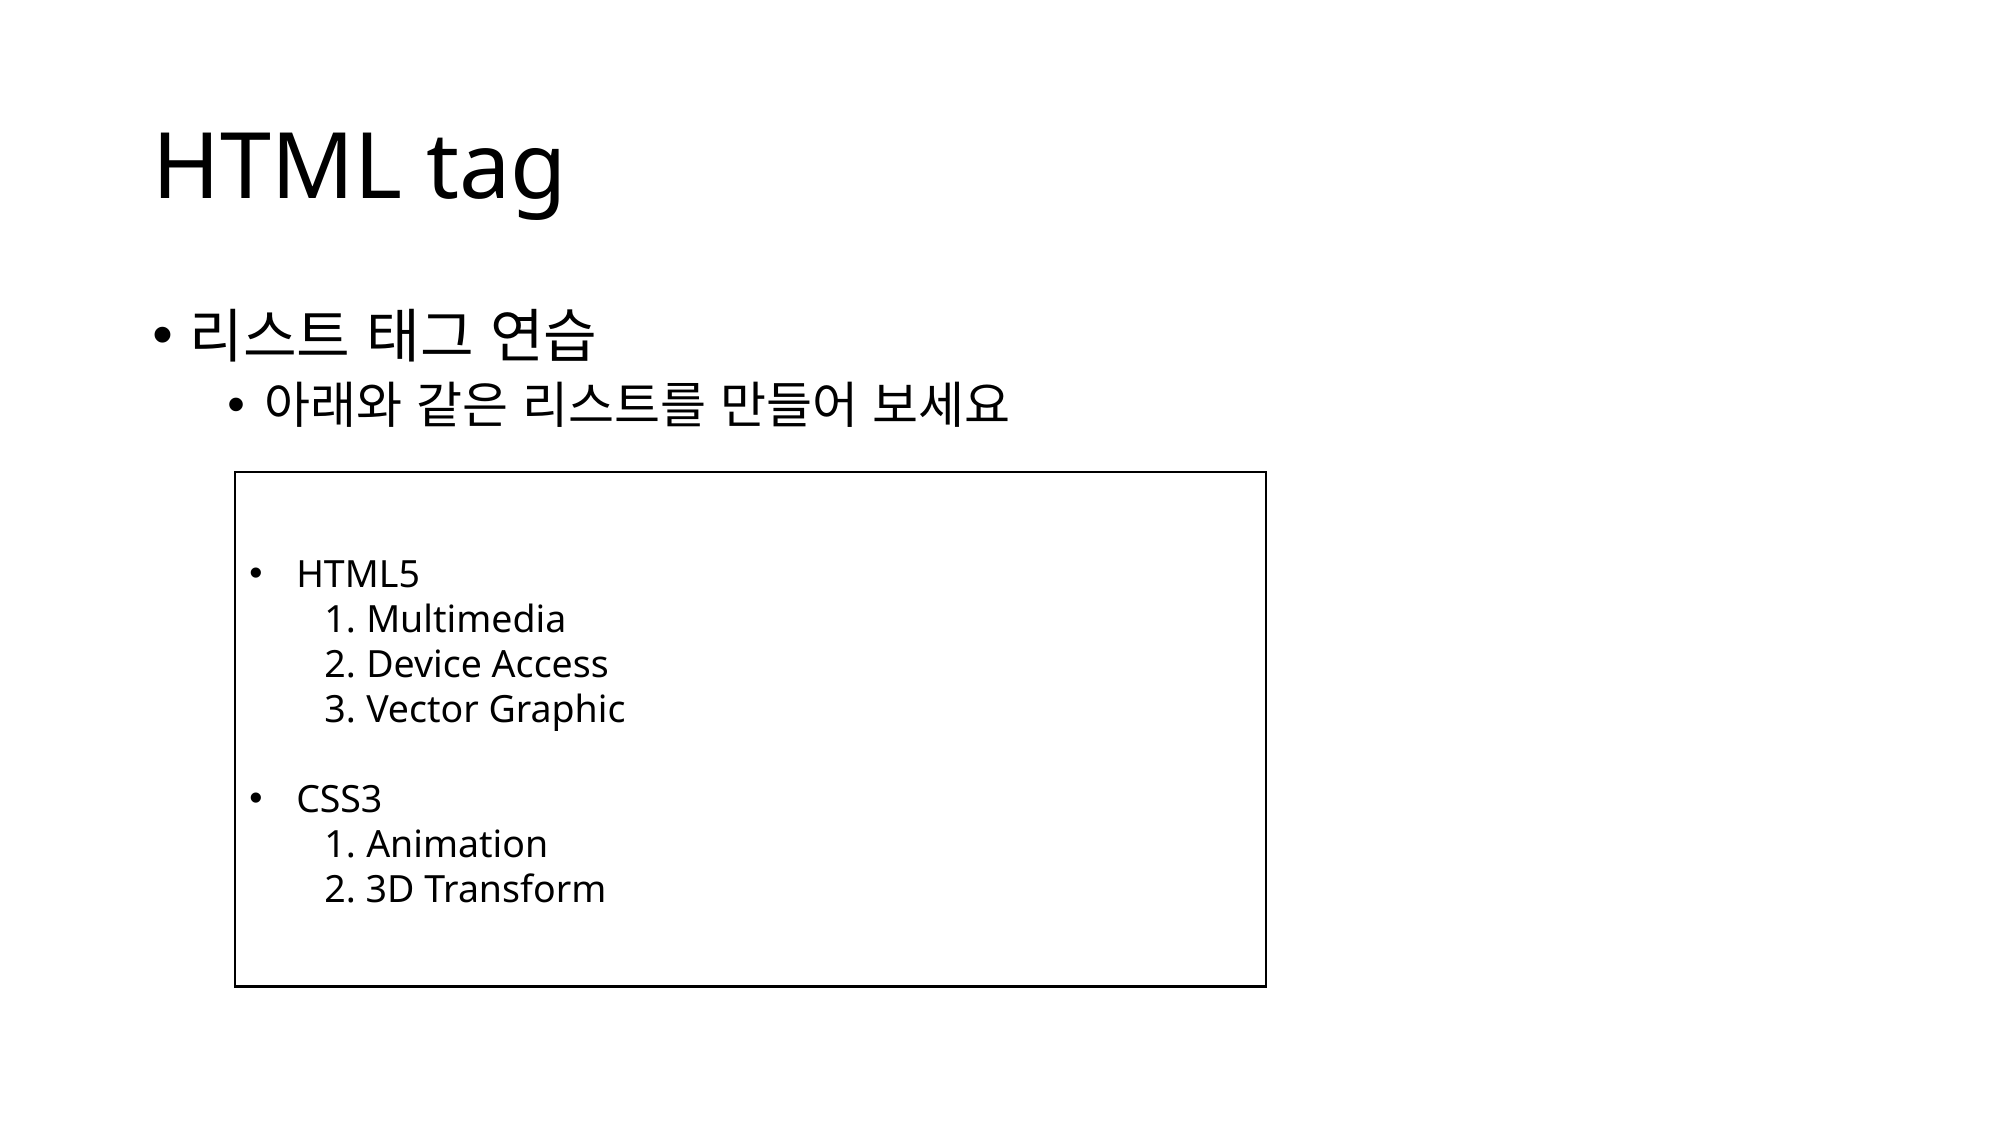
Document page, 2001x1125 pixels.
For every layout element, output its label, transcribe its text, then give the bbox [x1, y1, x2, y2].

text_box HTML5 Multimedia Device Access Vector Graphic CSS3 Animation 2. 3D Transform [234, 471, 1267, 988]
title HTML tag [137, 59, 1863, 278]
list 리스트 태그 연습 아래와 같은 리스트를 만들어 보세요 [137, 299, 1863, 1014]
